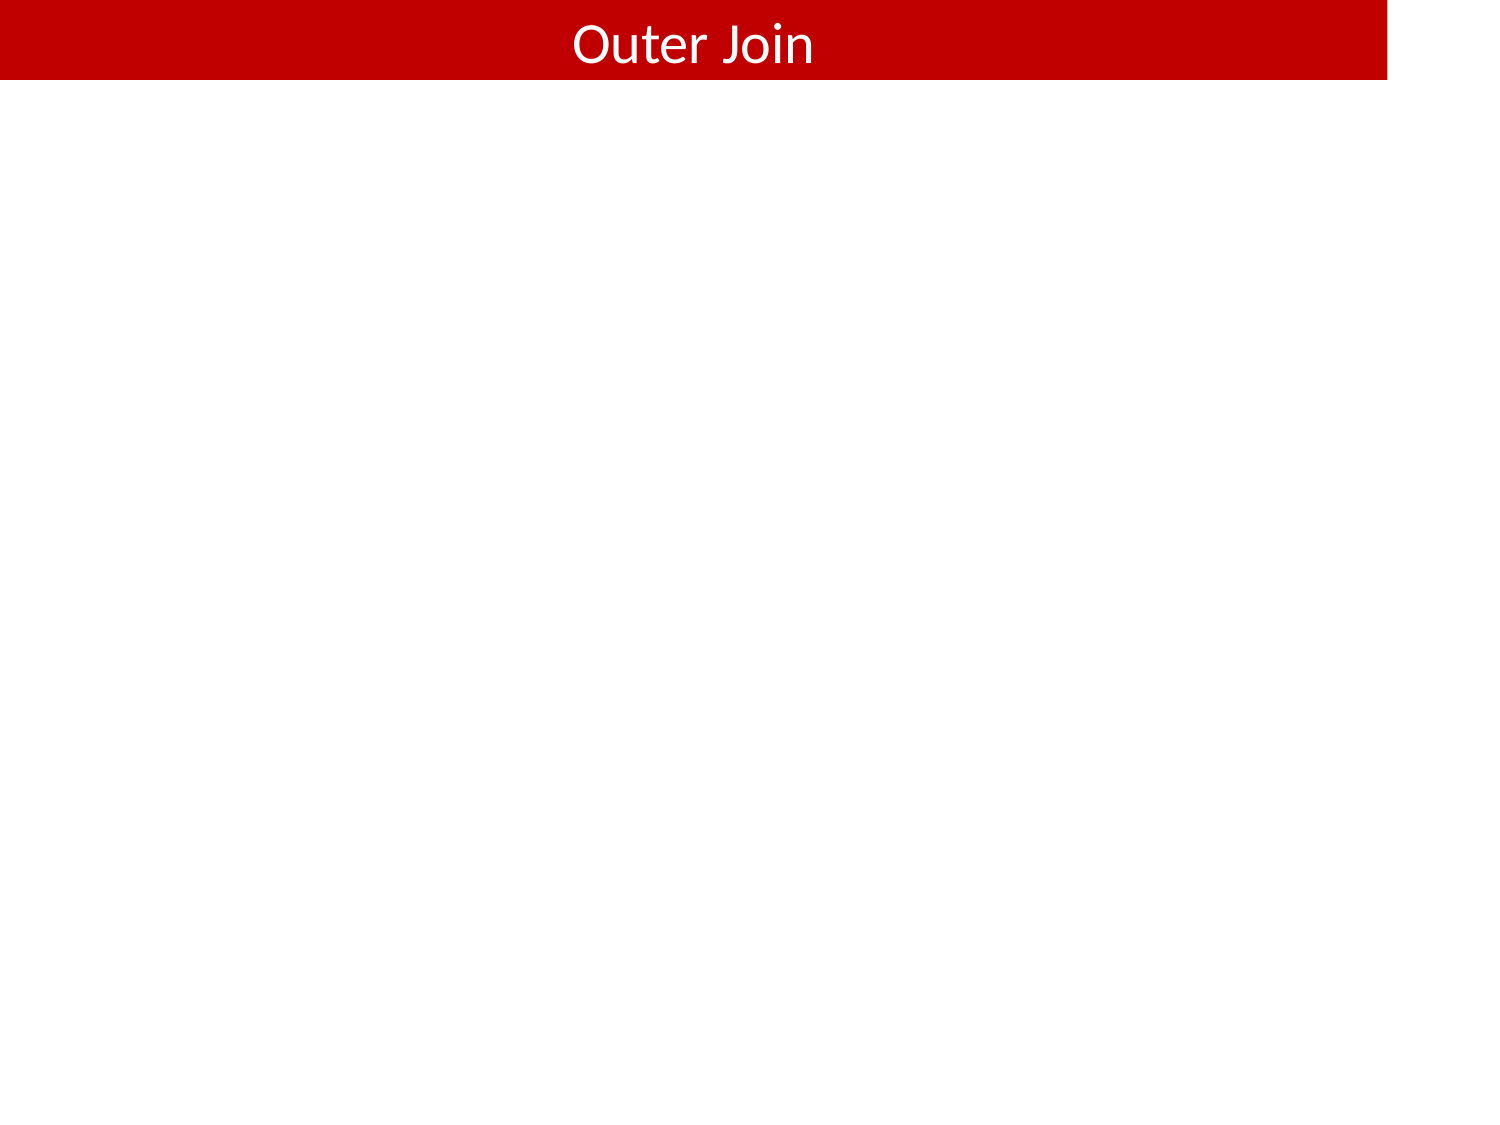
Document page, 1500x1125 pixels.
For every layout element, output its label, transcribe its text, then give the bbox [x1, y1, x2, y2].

title Outer Join [0, 0, 1388, 80]
